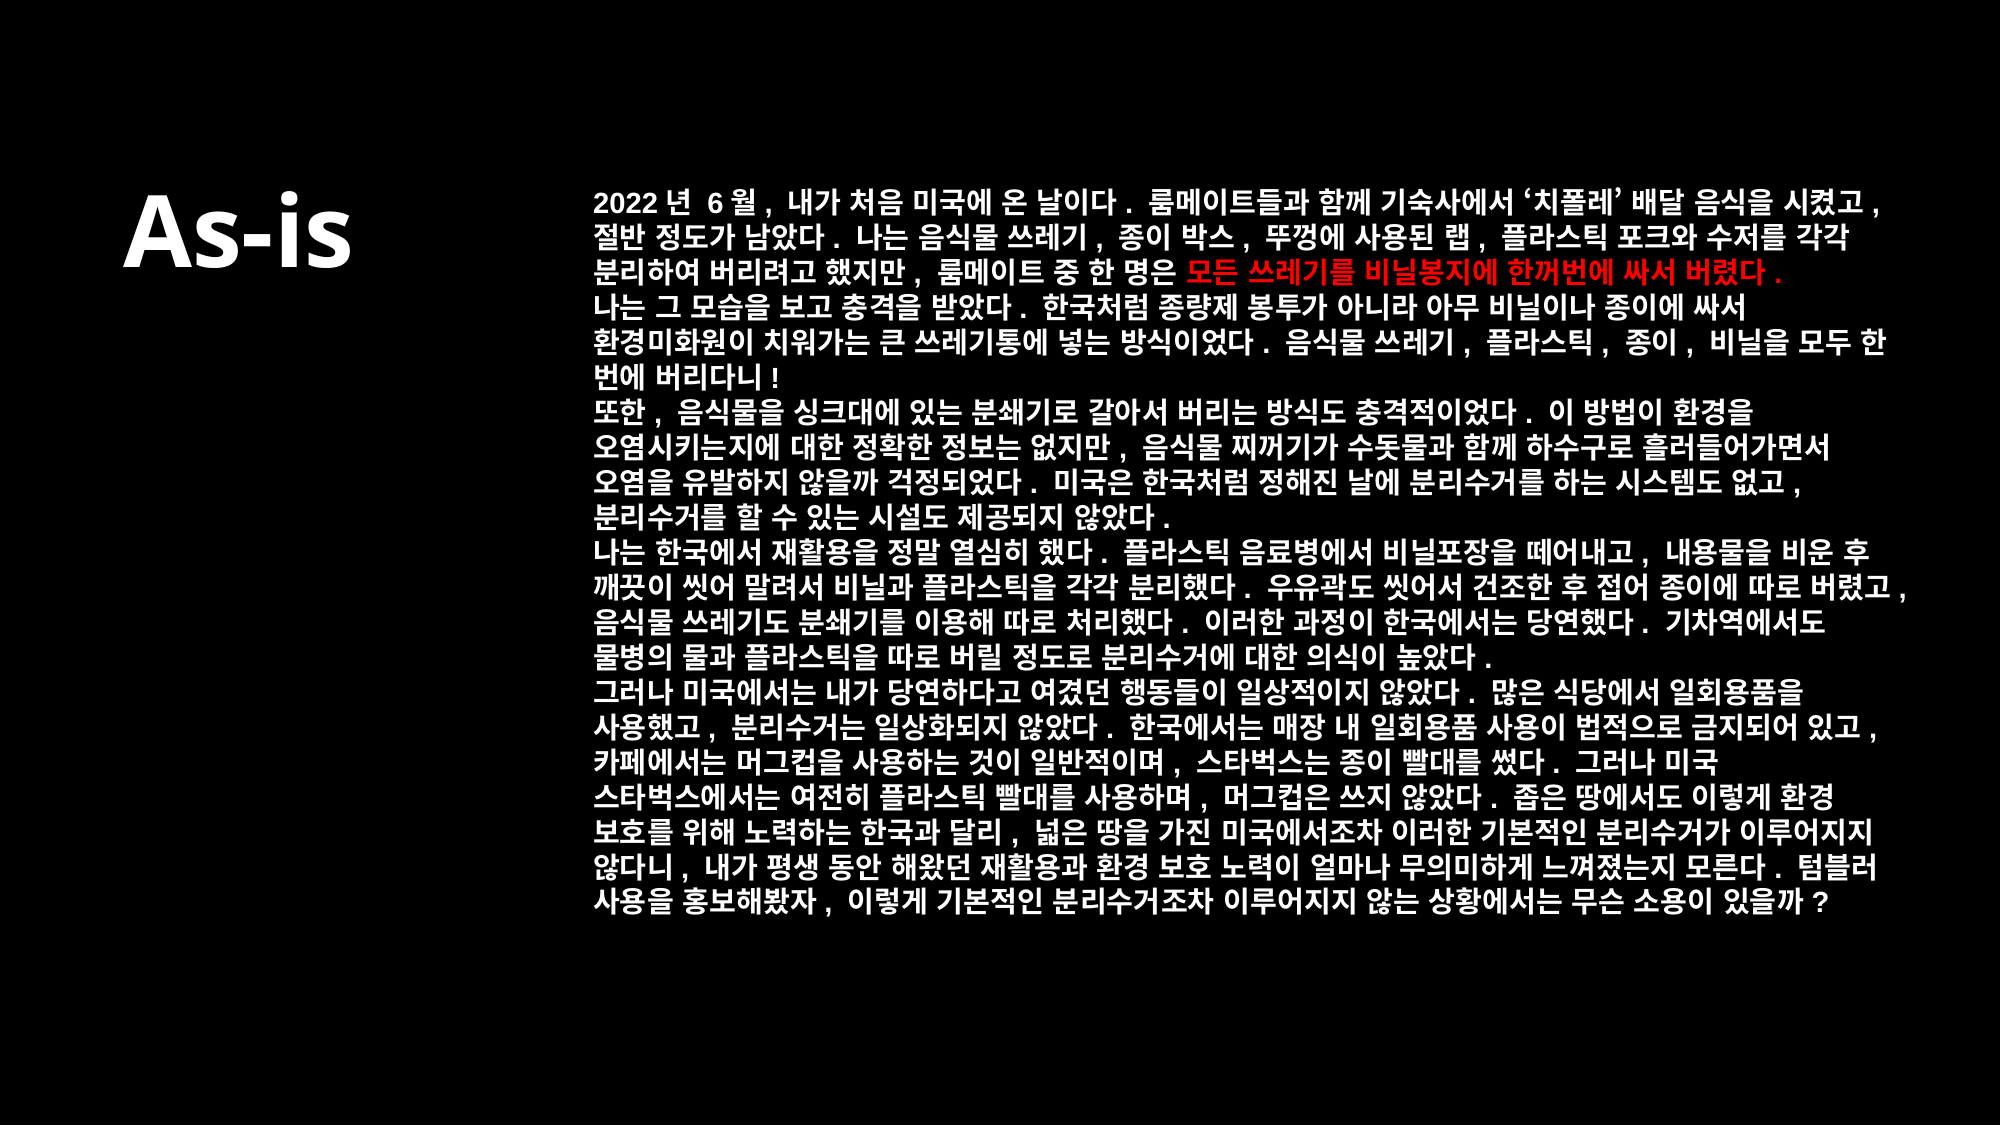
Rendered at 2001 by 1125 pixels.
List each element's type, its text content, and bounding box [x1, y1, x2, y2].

text_box As-is [108, 160, 1109, 296]
text_box 2022년 6월, 내가 처음 미국에 온 날이다. 룸메이트들과 함께 기숙사에서 ‘치폴레’ 배달 음식을 시켰고, 절반 정도가 남았다. 나는 음식물 쓰레기, 종이 박스, 뚜껑에 사용된 랩, 플라스틱 포크와 수저를 각각 분리하여 버리려고 했지만, 룸메이트 중 한 명은 모든 쓰레기를 비닐봉지에 한꺼번에 싸서 버렸다. 나는 그 모습을 보고 충격을 받았다. 한국처럼 종량제 봉투가 아니라 아무 비닐이나 종이에 싸서 환경미화원이 치워가는 큰 쓰레기통에 넣는 방식이었다. 음식물 쓰레기, 플라스틱, 종이, 비닐을 모두 한 번에 버리다니! 또한, 음식물을 싱크대에 있는 분쇄기로 갈아서 버리는 방식도 충격적이었다. 이 방법이 환경을 오염시키는지에 대한 정확한 정보는 없지만, 음식물 찌꺼기가 수돗물과 함께 하수구로 흘러들어가면서 오염을 유발하지 않을까 걱정되었다. 미국은 한국처럼 정해진 날에 분리수거를 하는 시스템도 없고, 분리수거를 할 수 있는 시설도 제공되지 않았다. 나는 한국에서 재활용을 정말 열심히 했다. 플라스틱 음료병에서 비닐포장을 떼어내고, 내용물을 비운 후 깨끗이 씻어 말려서 비닐과 플라스틱을 각각 분리했다. 우유곽도 씻어서 건조한 후 접어 종이에 따로 버렸고, 음식물 쓰레기도 분쇄기를 이용해 따로 처리했다. 이러한 과정이 한국에서는 당연했다. 기차역에서도 물병의 물과 플라스틱을 따로 버릴 정도로 분리수거에 대한 의식이 높았다. 그러나 미국에서는 내가 당연하다고 여겼던 행동들이 일상적이지 않았다. 많은 식당에서 일회용품을 사용했고, 분리수거는 일상화되지 않았다. 한국에서는 매장 내 일회용품 사용이 법적으로 금지되어 있고, 카페에서는 머그컵을 사용하는 것이 일반적이며, 스타벅스는 종이 빨대를 썼다. 그러나 미국 스타벅스에서는 여전히 플라스틱 빨대를 사용하며, 머그컵은 쓰지 않았다. 좁은 땅에서도 이렇게 환경 보호를 위해 노력하는 한국과 달리, 넓은 땅을 가진 미국에서조차 이러한 기본적인 분리수거가 이루어지지 않다니, 내가 평생 동안 해왔던 재활용과 환경 보호 노력이 얼마나 무의미하게 느껴졌는지 모른다. 텀블러 사용을 홍보해봤자, 이렇게 기본적인 분리수거조차 이루어지지 않는 상황에서는 무슨 소용이 있을까? [578, 177, 1930, 997]
